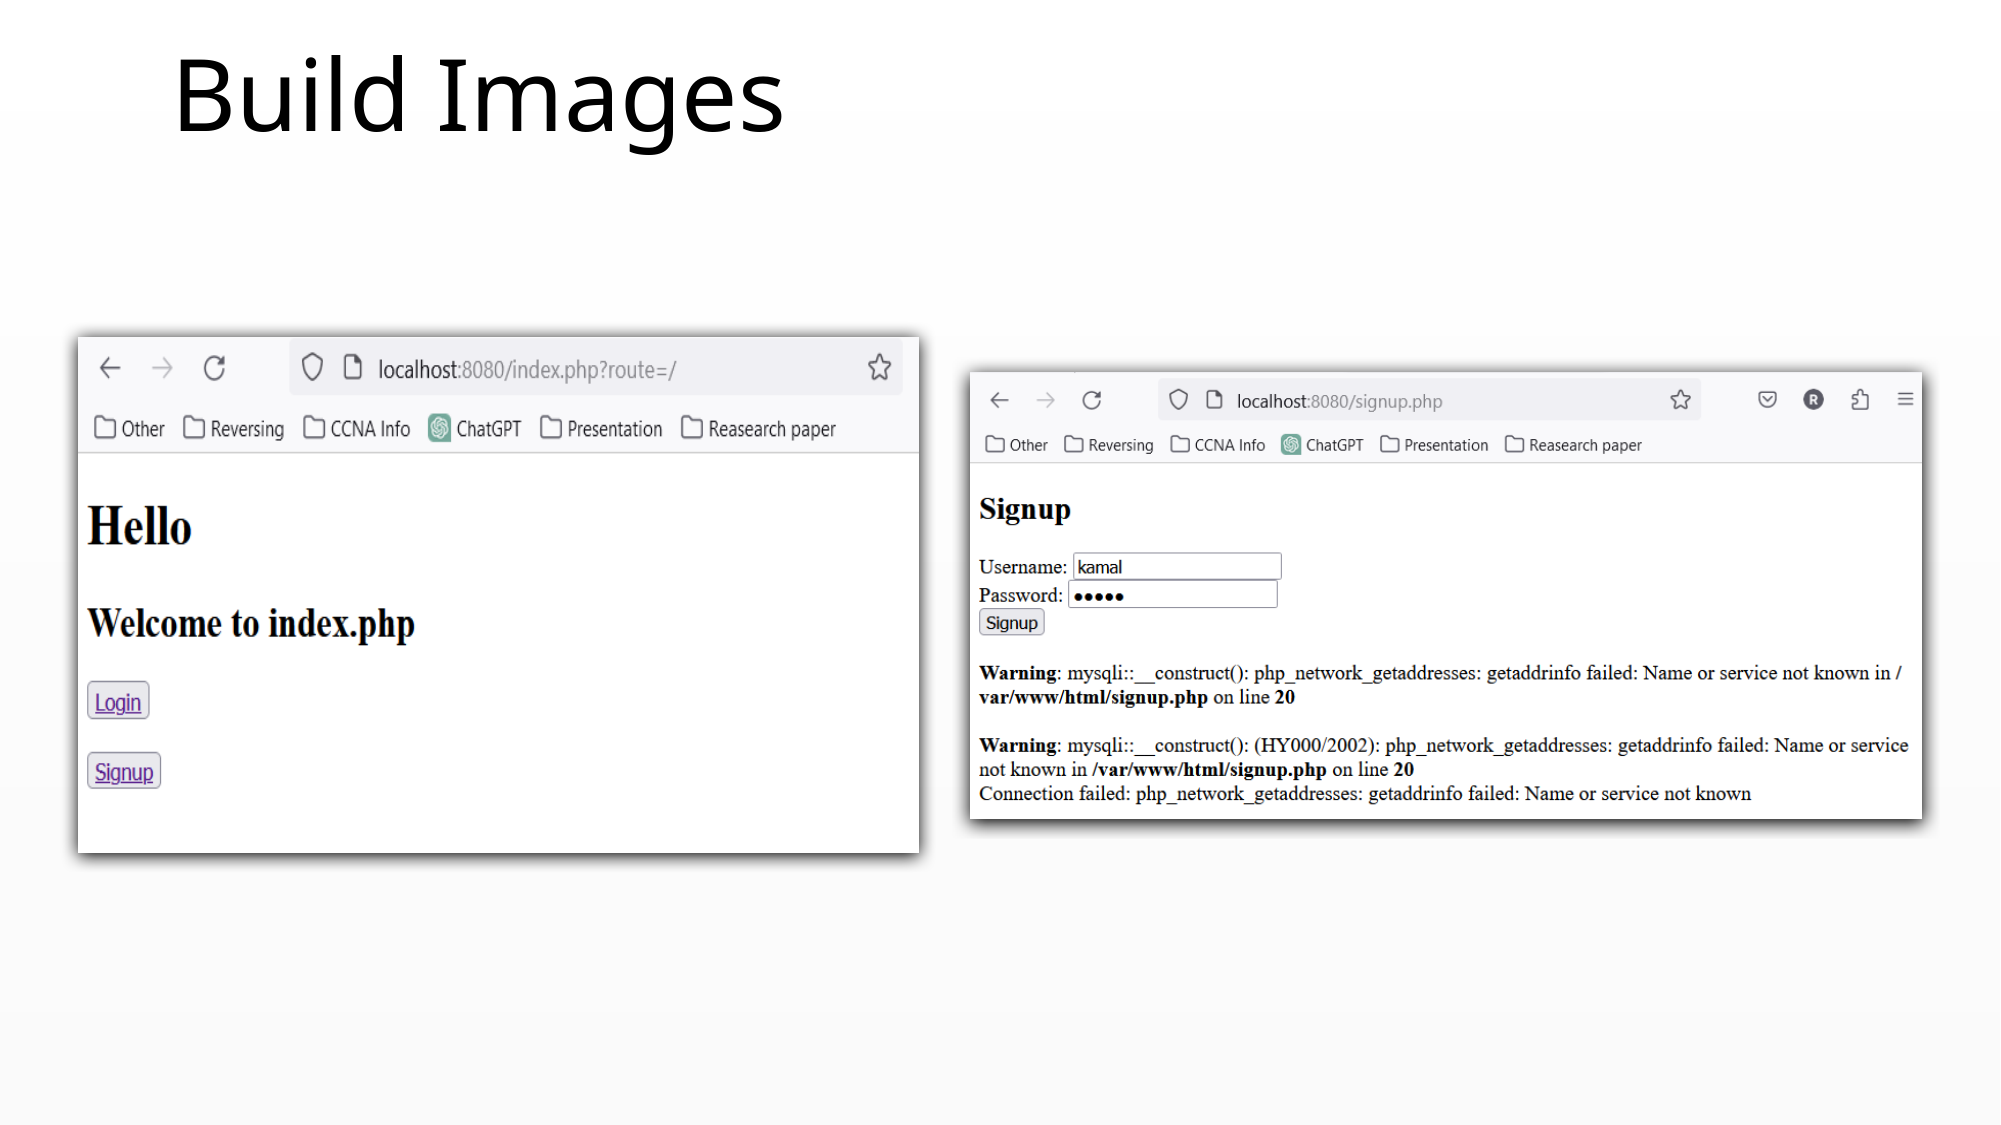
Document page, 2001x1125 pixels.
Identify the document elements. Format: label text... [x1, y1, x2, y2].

title Build Images [14, 0, 971, 161]
picture [78, 337, 919, 854]
picture [970, 372, 1922, 819]
